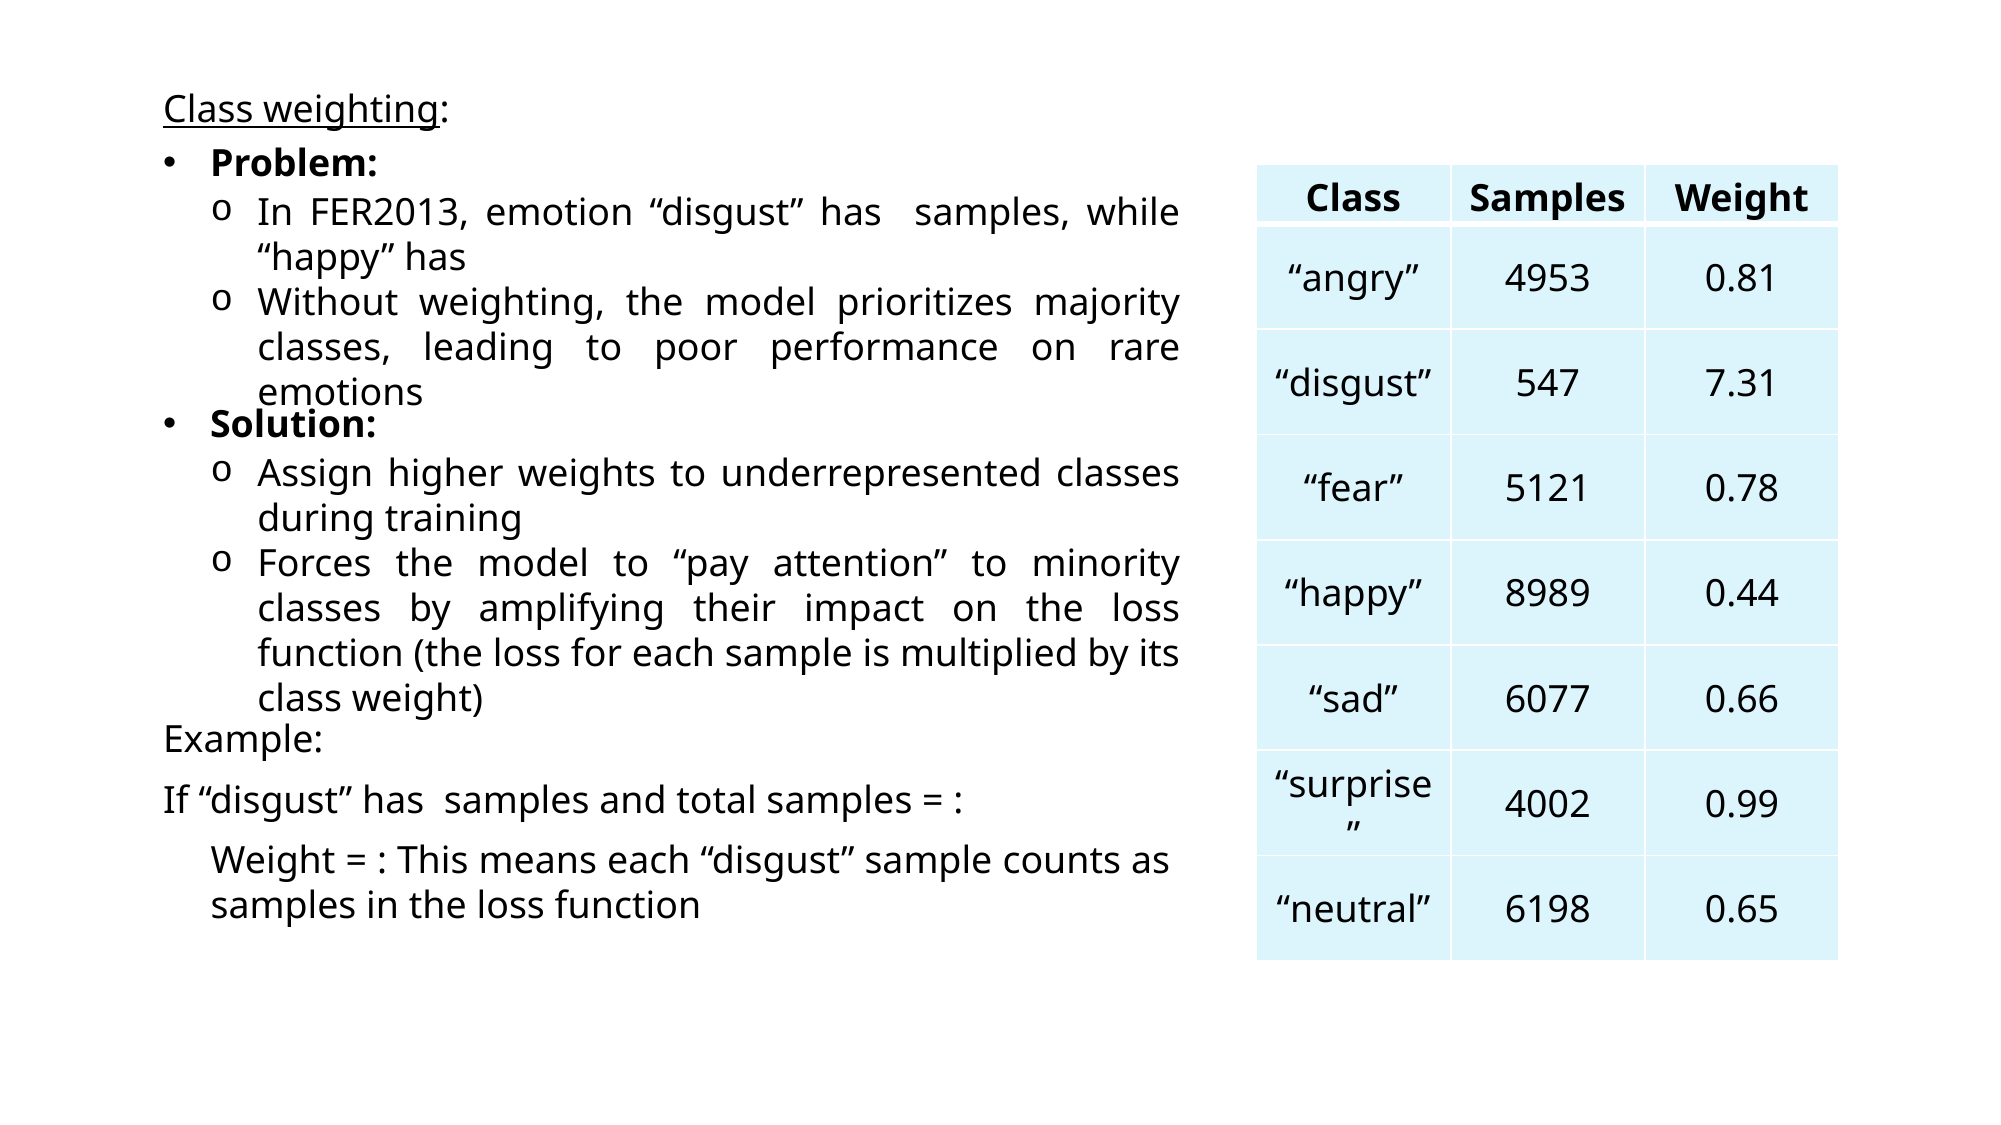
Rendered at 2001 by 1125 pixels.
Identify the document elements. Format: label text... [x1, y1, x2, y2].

table_cell “neutral” [1257, 856, 1450, 960]
table_cell 4953 [1452, 227, 1644, 328]
table_header Weight [1646, 165, 1838, 221]
table_header Class [1257, 165, 1450, 221]
table_cell 0.99 [1646, 751, 1838, 855]
table_cell 8989 [1452, 541, 1644, 644]
text_box Example: [148, 707, 1149, 768]
table_cell 6198 [1452, 856, 1644, 960]
table_cell “disgust” [1257, 330, 1450, 434]
table_cell “happy” [1257, 541, 1450, 644]
table_cell 0.78 [1646, 435, 1838, 539]
table_cell 7.31 [1646, 330, 1838, 434]
table_cell 6077 [1452, 646, 1644, 749]
table_cell 0.44 [1646, 541, 1838, 644]
table_cell “angry” [1257, 227, 1450, 328]
table_cell 0.65 [1646, 856, 1838, 960]
table_header Samples [1452, 165, 1644, 221]
table_cell 5121 [1452, 435, 1644, 539]
text_box Solution: [148, 392, 1018, 453]
table_cell “surprise” [1257, 751, 1450, 855]
table_cell “fear” [1257, 435, 1450, 539]
table_cell 0.66 [1646, 646, 1838, 749]
table_cell 4002 [1452, 751, 1644, 855]
table_cell 0.81 [1646, 227, 1838, 328]
text_box Problem: [148, 131, 1018, 192]
text_box Assign higher weights to underrepresented classes during training Forces the model to “pay attention” to minority classes by amplifying their impact on the loss function (the loss for each sample is multiplied by its class weight) [195, 442, 1196, 727]
table_cell “sad” [1257, 646, 1450, 749]
table_cell 547 [1452, 330, 1644, 434]
text_box Class weighting: [148, 77, 1149, 138]
